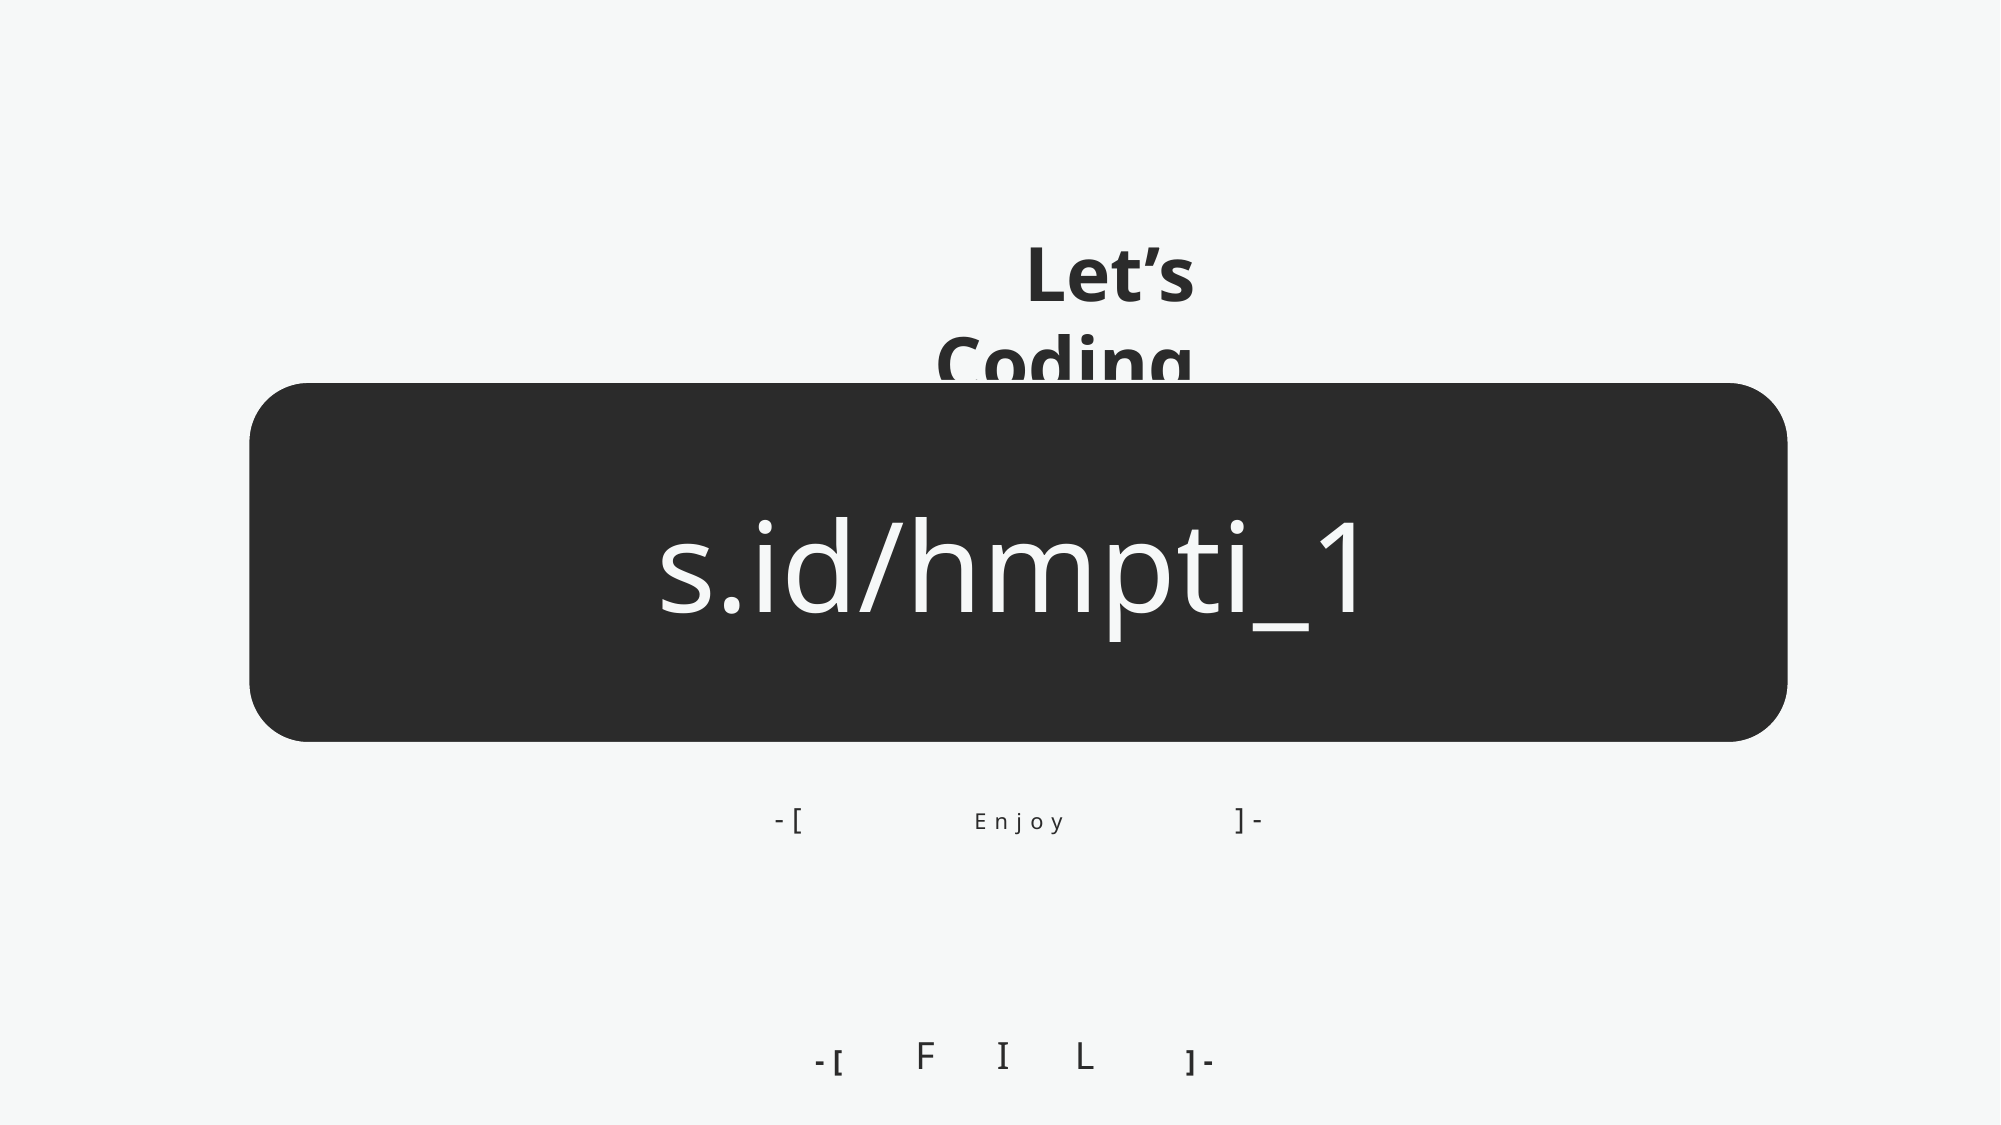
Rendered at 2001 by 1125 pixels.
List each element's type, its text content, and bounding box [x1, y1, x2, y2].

text_box Let’s Coding [789, 218, 1211, 379]
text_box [753, 793, 1284, 844]
text_box s.id/hmpti_1 [246, 379, 1791, 746]
